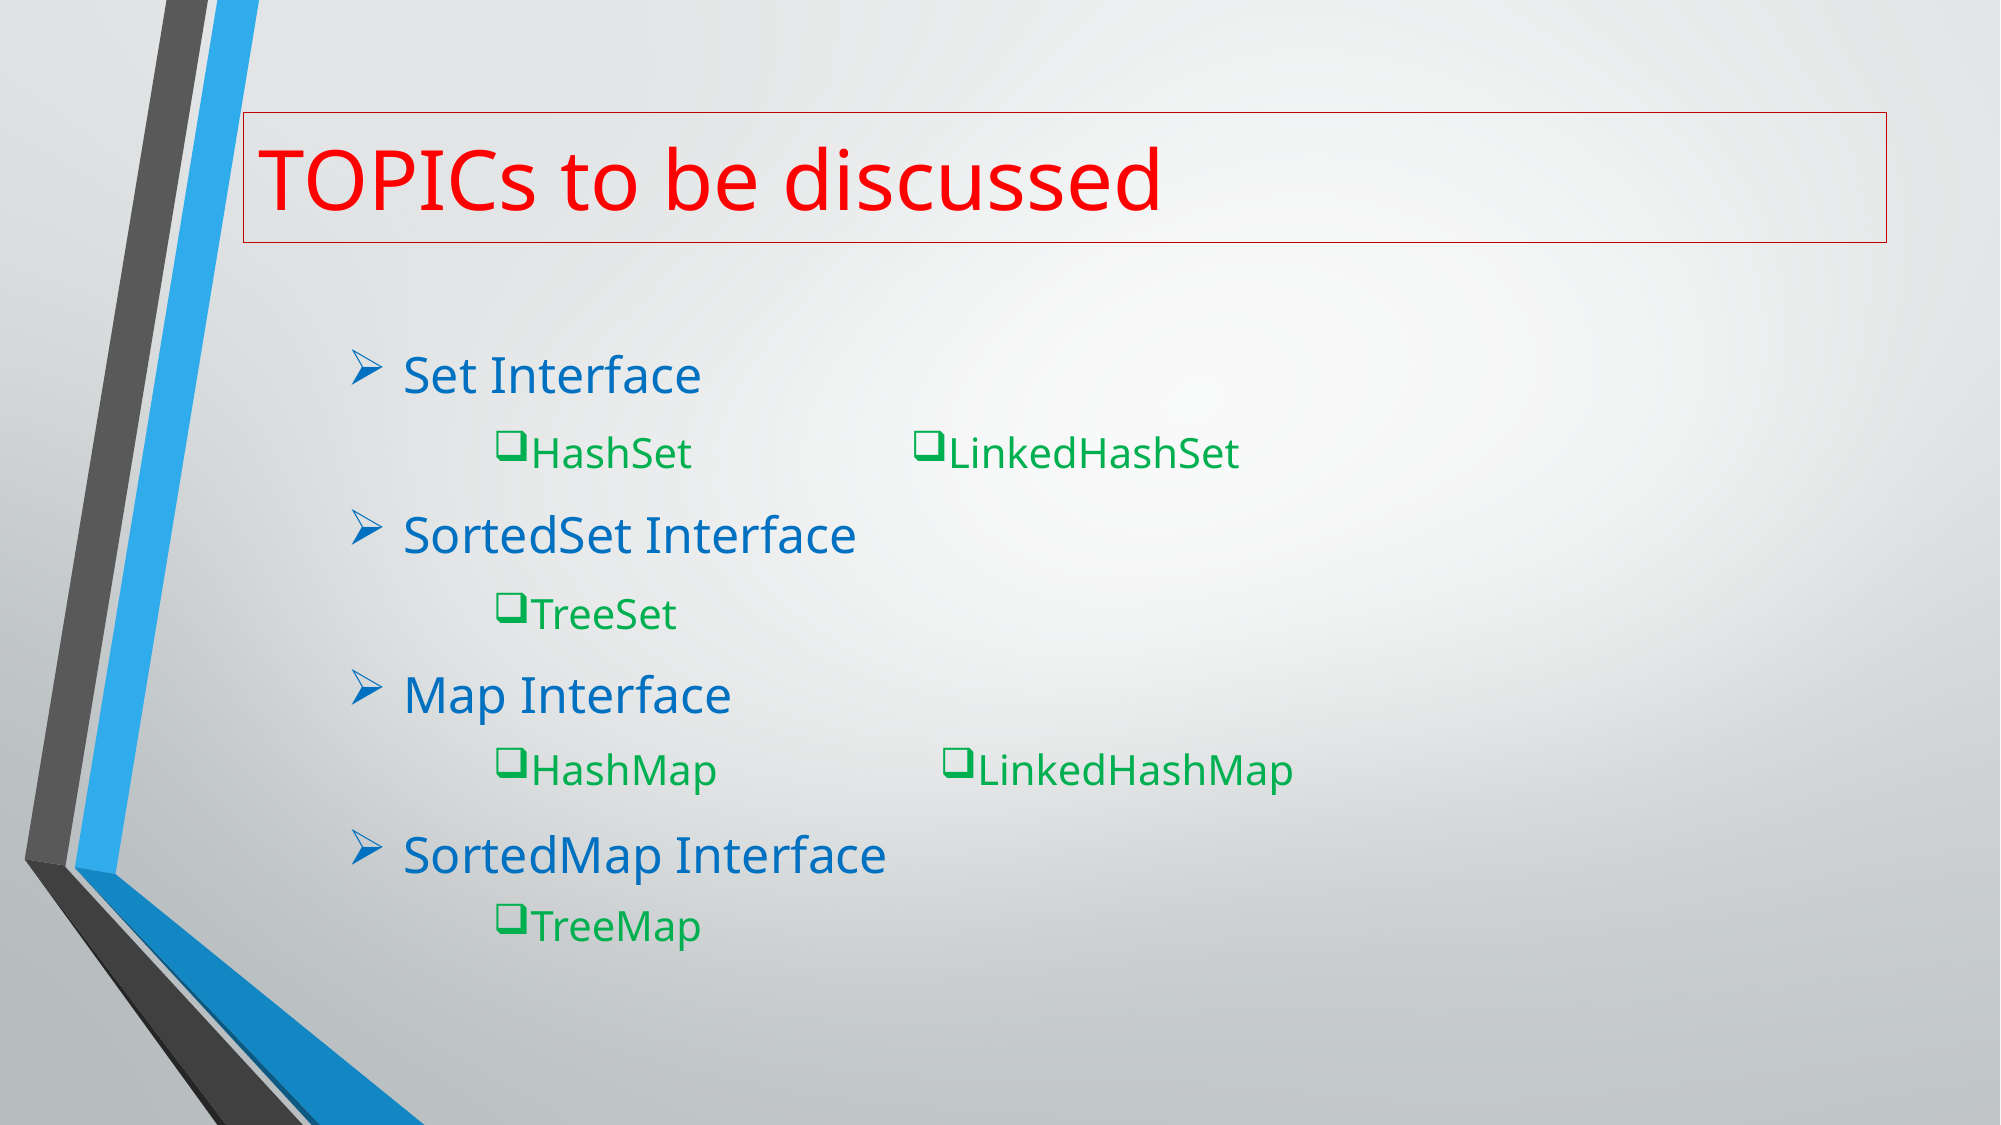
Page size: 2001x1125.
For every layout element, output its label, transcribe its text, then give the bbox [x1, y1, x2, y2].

text_box Set Interface SortedSet Interface Map Interface SortedMap Interface [332, 328, 1642, 899]
text_box TreeSet [478, 580, 1000, 646]
text_box HashSet LinkedHashSet [478, 419, 1344, 555]
text_box TreeMap [478, 892, 1000, 957]
text_box HashMap LinkedHashMap [478, 736, 1402, 861]
title TOPICs to be discussed [243, 112, 1887, 243]
